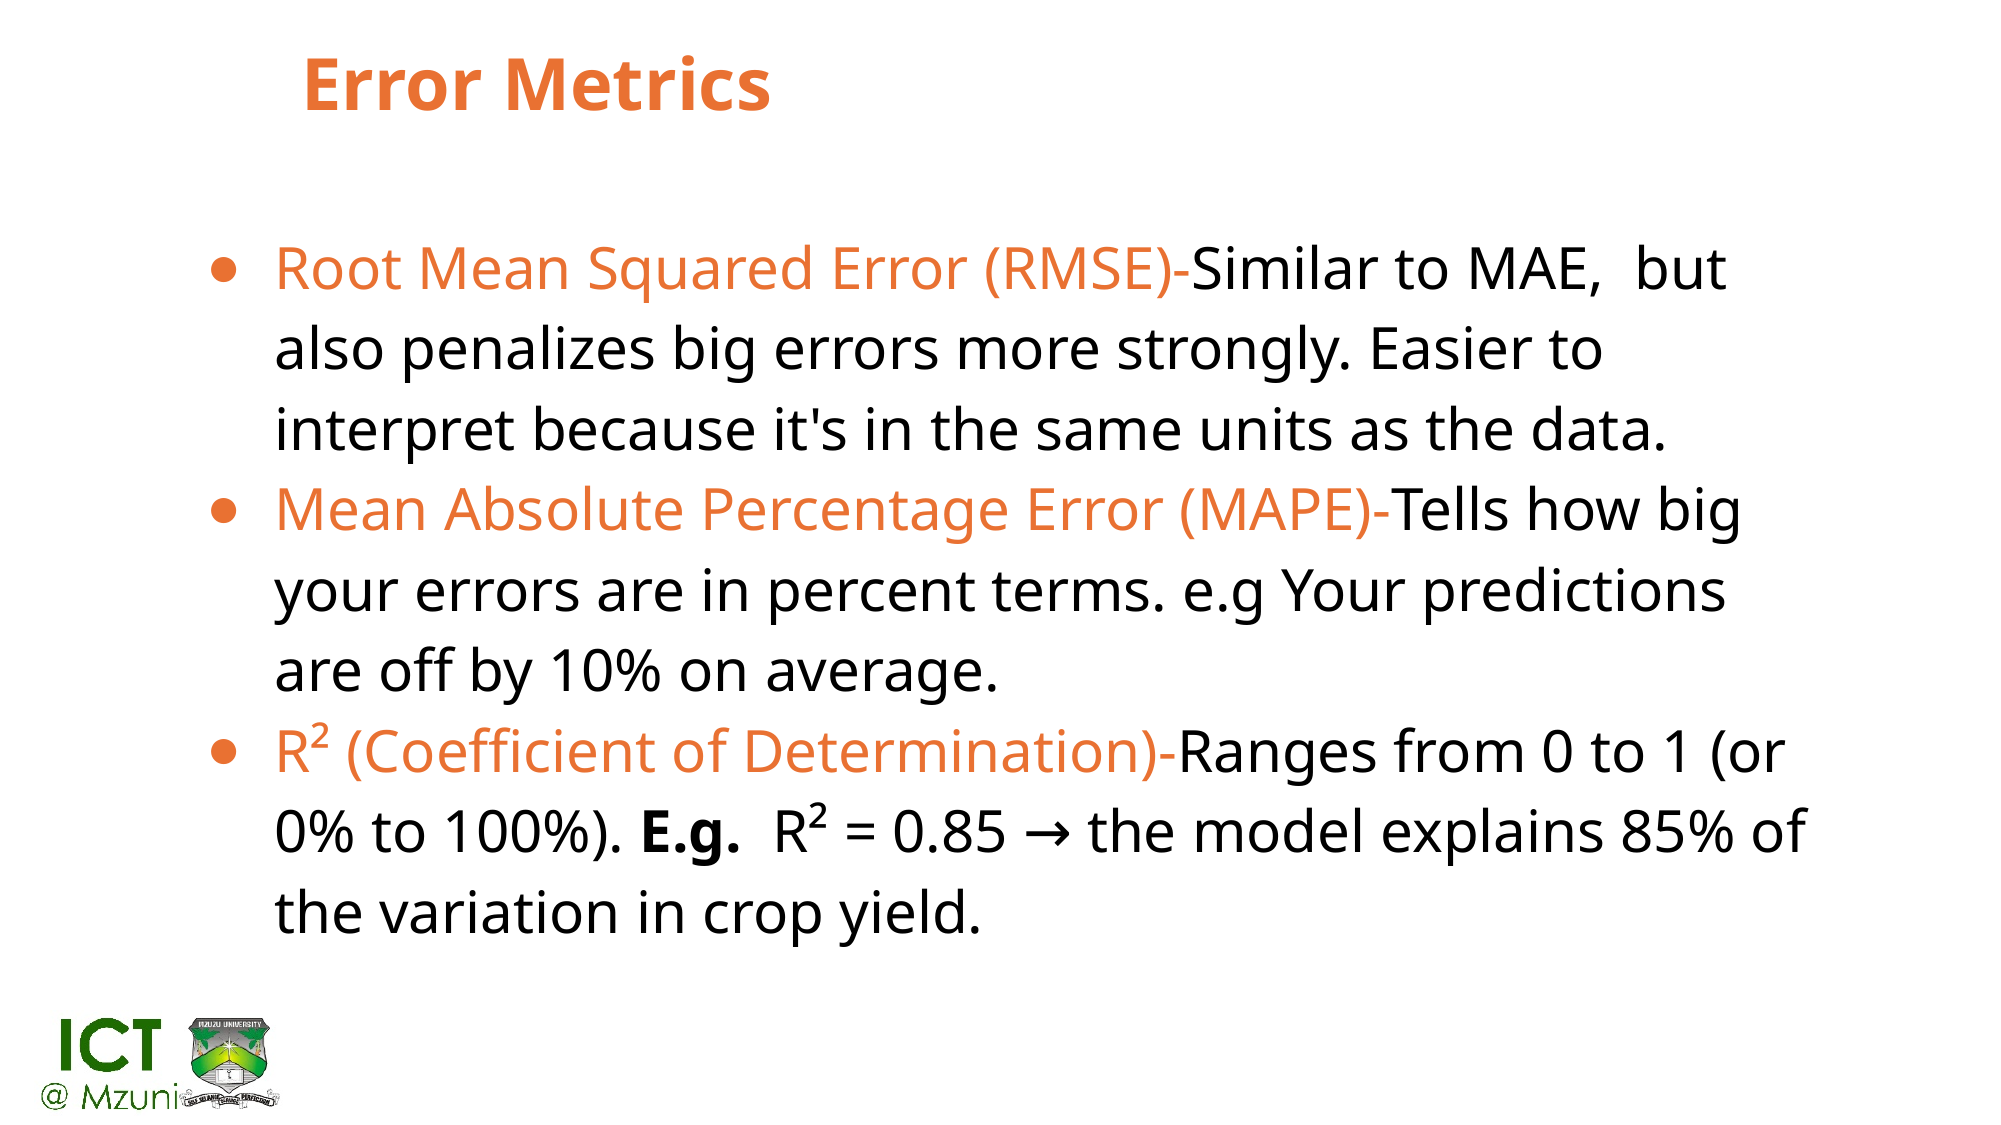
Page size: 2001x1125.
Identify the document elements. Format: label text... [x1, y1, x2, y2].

title Error Metrics [286, 23, 1864, 141]
picture [34, 1010, 287, 1116]
list Root Mean Squared Error (RMSE)-Similar to MAE, but also penalizes big errors more strongly. Easier to interpret because it's in the same units as the data. Mean Absolute Percentage Error (MAPE)-Tells how big your errors are in percent terms. e.g Your predictions are off by 10% on average. R² (Coefficient of Determination)-Ranges from 0 to 1 (or 0% to 100%). E.g. R² = 0.85 → the model explains 85% of the variation in crop yield. [159, 205, 1842, 1083]
